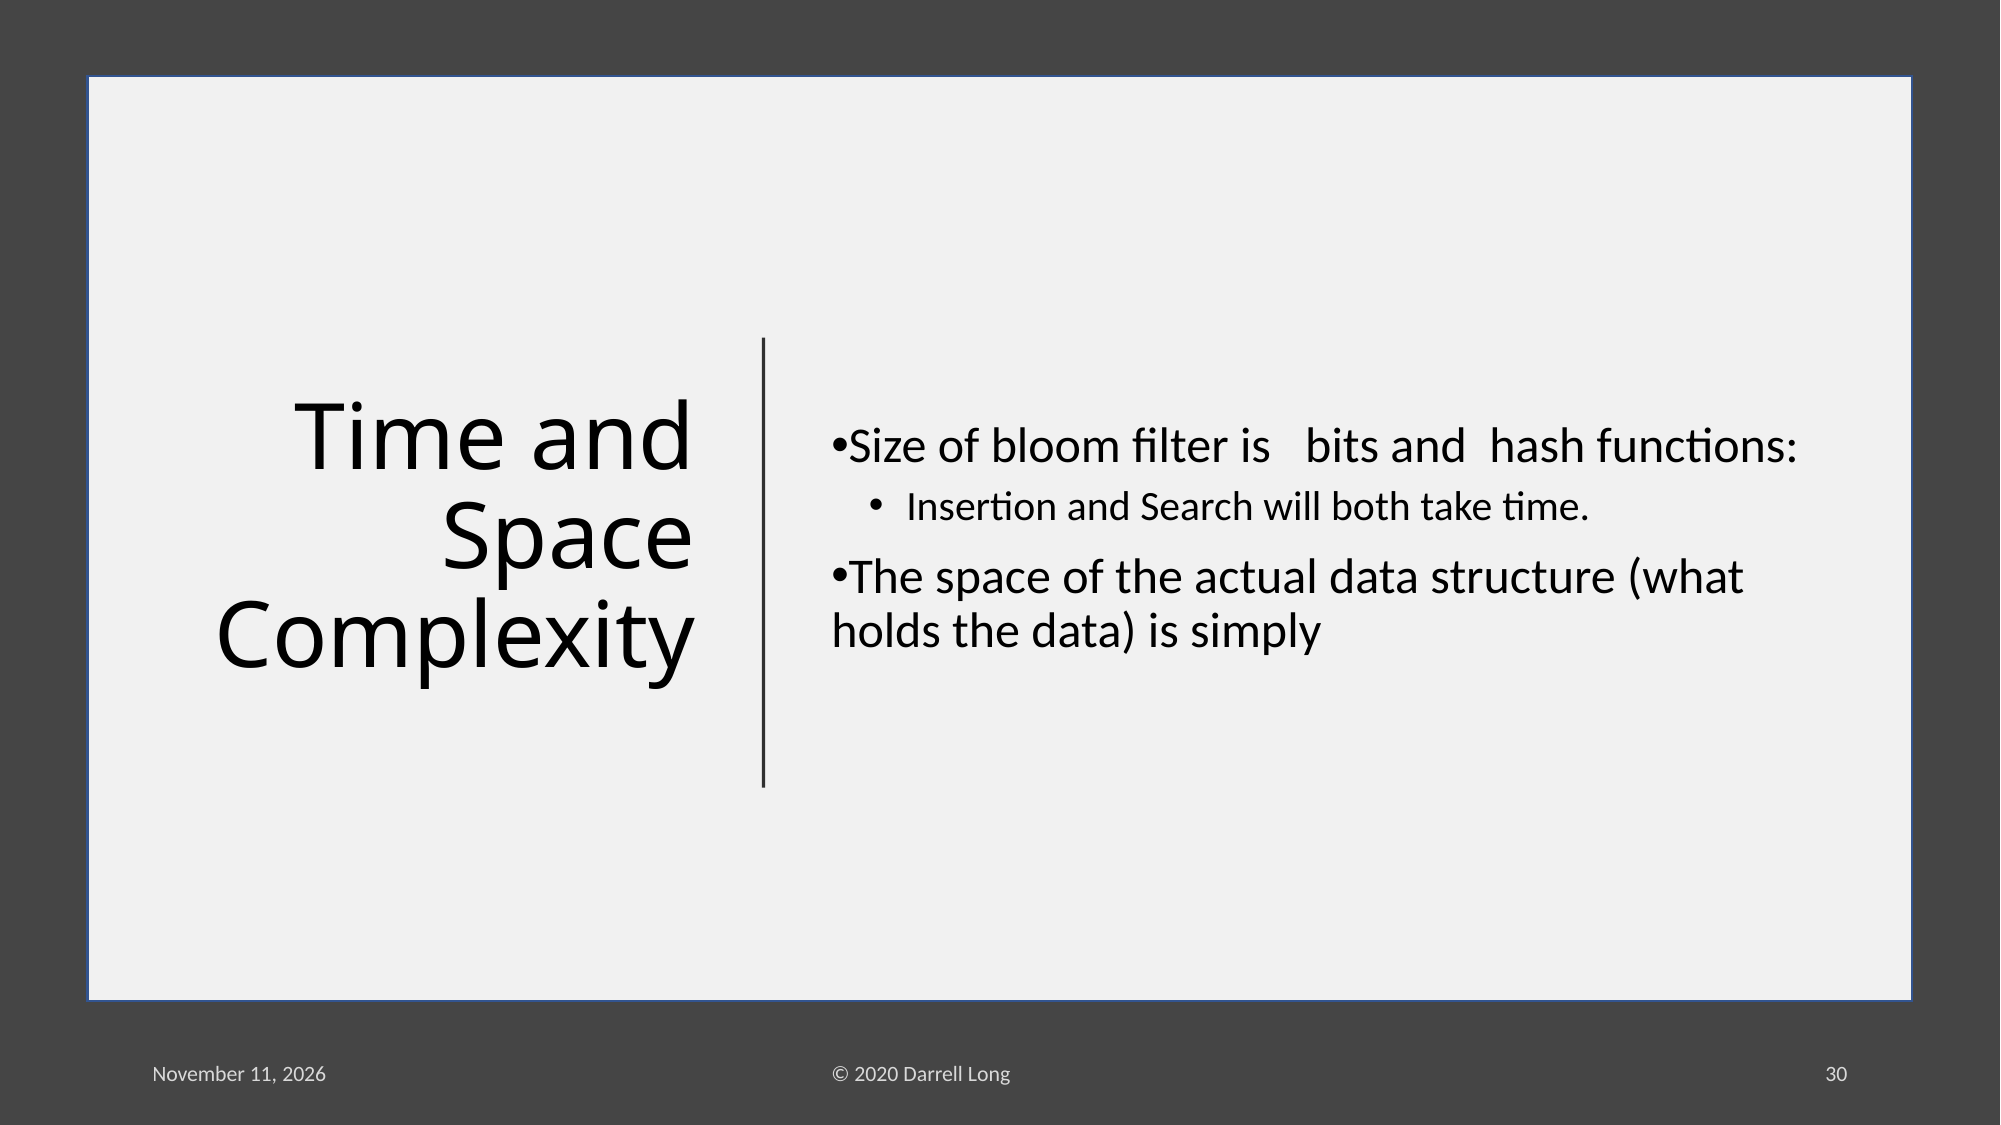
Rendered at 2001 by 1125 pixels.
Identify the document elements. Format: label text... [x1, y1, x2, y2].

footer © 2020 Darrell Long [816, 1042, 1680, 1103]
text_box [86, 75, 1913, 1002]
slide_number 30 [1734, 1042, 1863, 1103]
title Time and Space Complexity [137, 146, 711, 932]
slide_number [137, 1042, 588, 1103]
text_box [0, 0, 2000, 1125]
